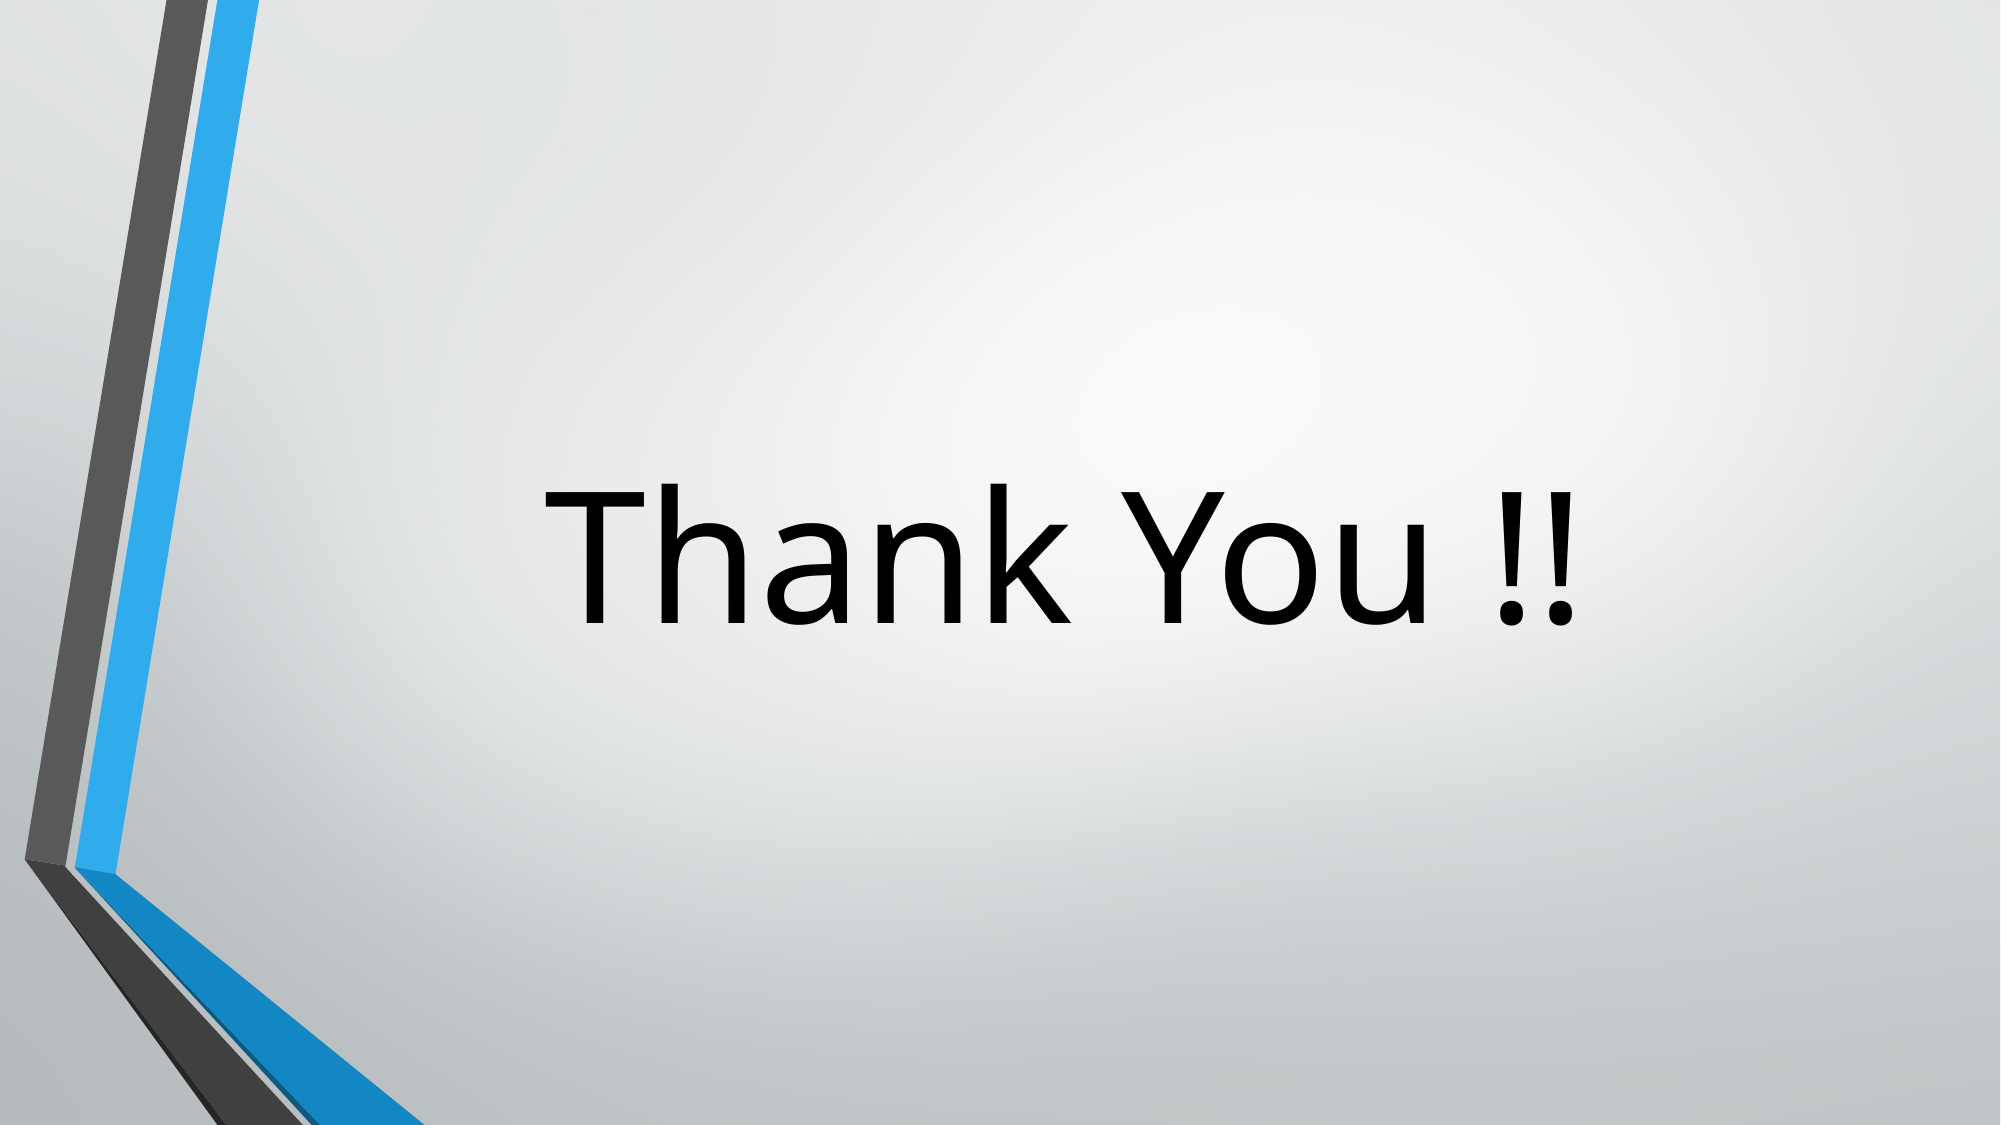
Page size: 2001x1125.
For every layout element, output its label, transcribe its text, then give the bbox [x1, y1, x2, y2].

title Thank You !! [243, 406, 1887, 694]
